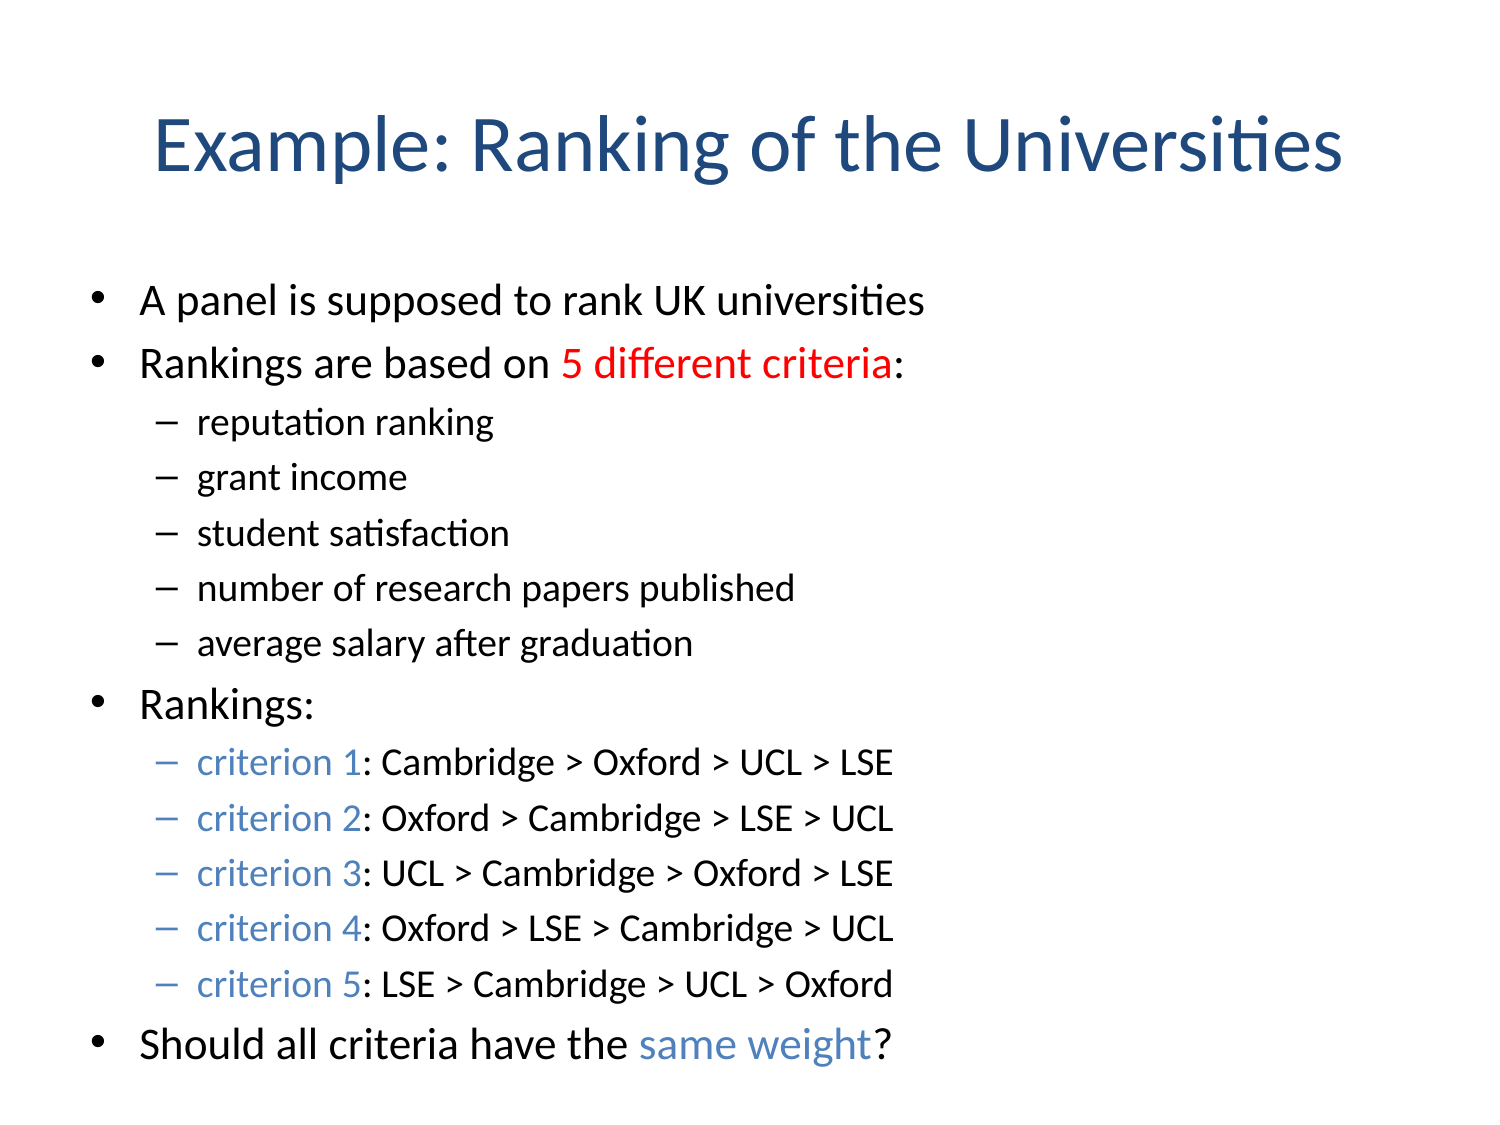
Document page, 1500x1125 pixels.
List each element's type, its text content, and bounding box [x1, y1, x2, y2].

list A panel is supposed to rank UK universities Rankings are based on 5 different criteria: reputation ranking grant income student satisfaction number of research papers published average salary after graduation Rankings: criterion 1: Cambridge > Oxford > UCL > LSE criterion 2: Oxford > Cambridge > LSE > UCL criterion 3: UCL > Cambridge > Oxford > LSE criterion 4: Oxford > LSE > Cambridge > UCL criterion 5: LSE > Cambridge > UCL > Oxford Should all criteria have the same weight? [75, 262, 1425, 1083]
title Example: Ranking of the Universities [75, 45, 1425, 233]
